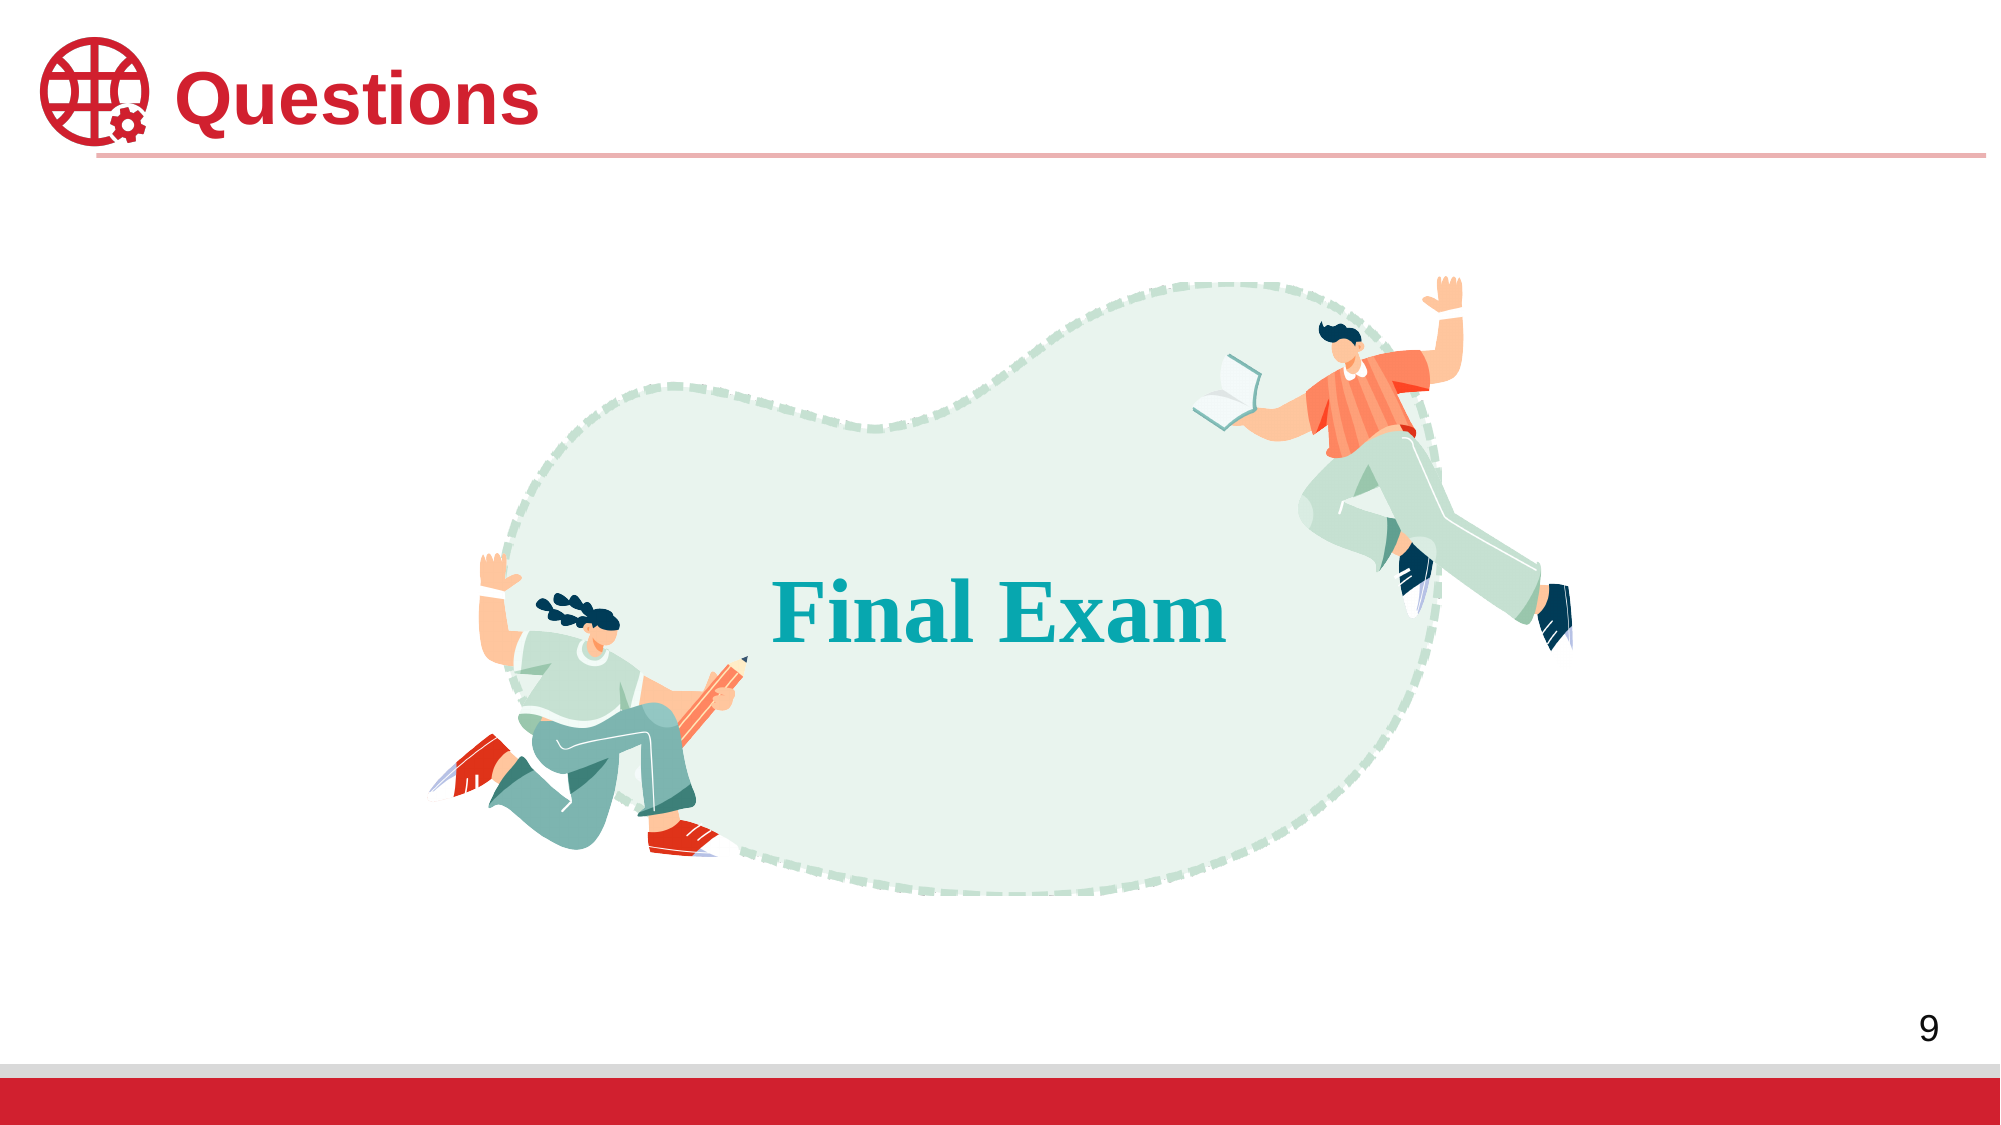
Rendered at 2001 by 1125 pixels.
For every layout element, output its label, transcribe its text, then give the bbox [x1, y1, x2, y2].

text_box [427, 276, 1573, 896]
text_box Questions [159, 52, 1866, 125]
picture [32, 29, 157, 154]
